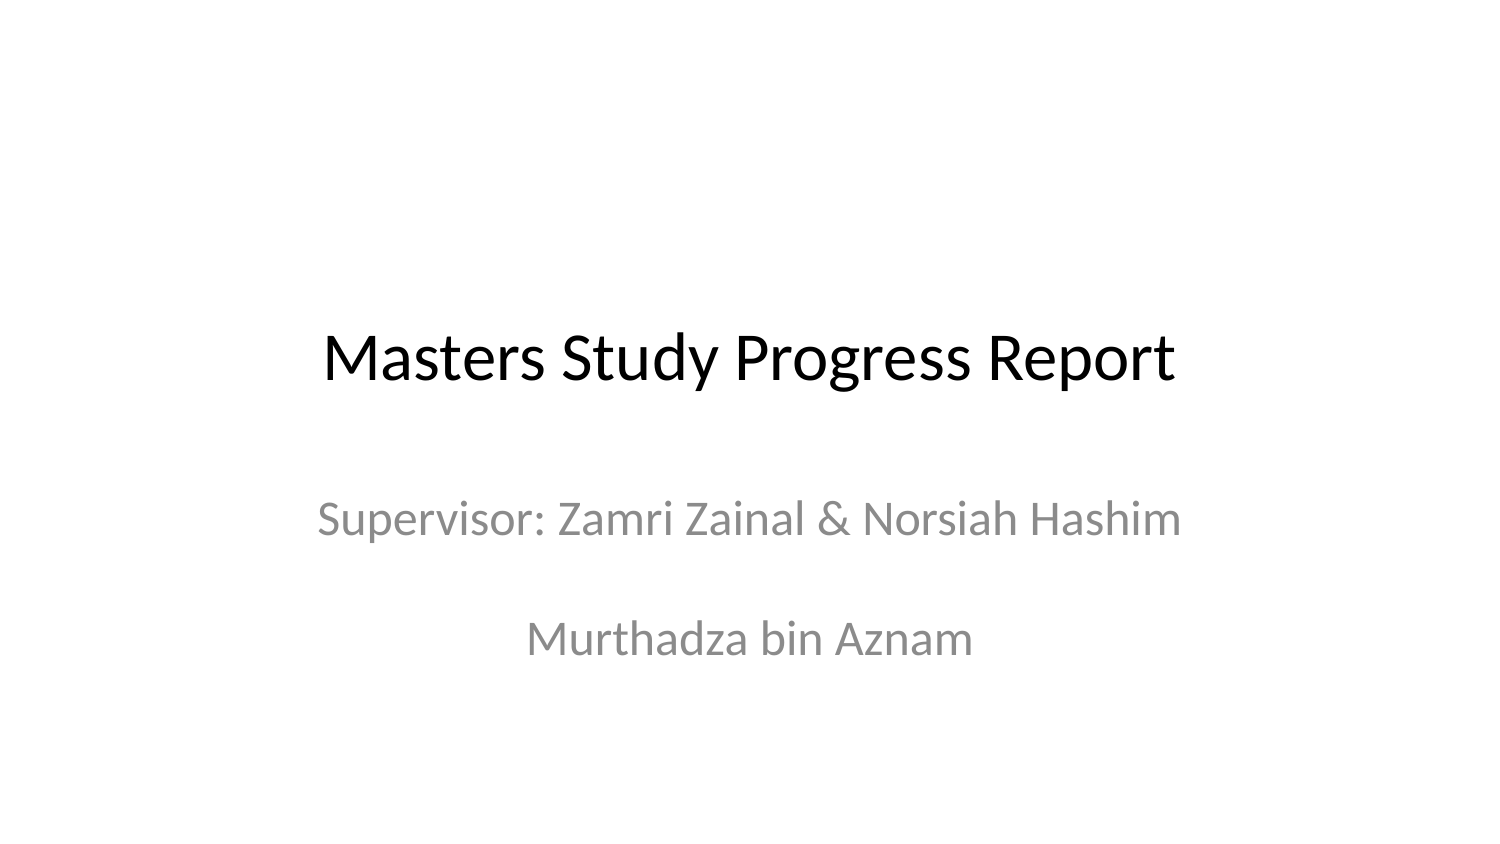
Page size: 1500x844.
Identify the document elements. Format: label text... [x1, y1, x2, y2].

subtitle Supervisor: Zamri Zainal & Norsiah Hashim Murthadza bin Aznam [225, 478, 1275, 694]
title Masters Study Progress Report [112, 262, 1388, 443]
